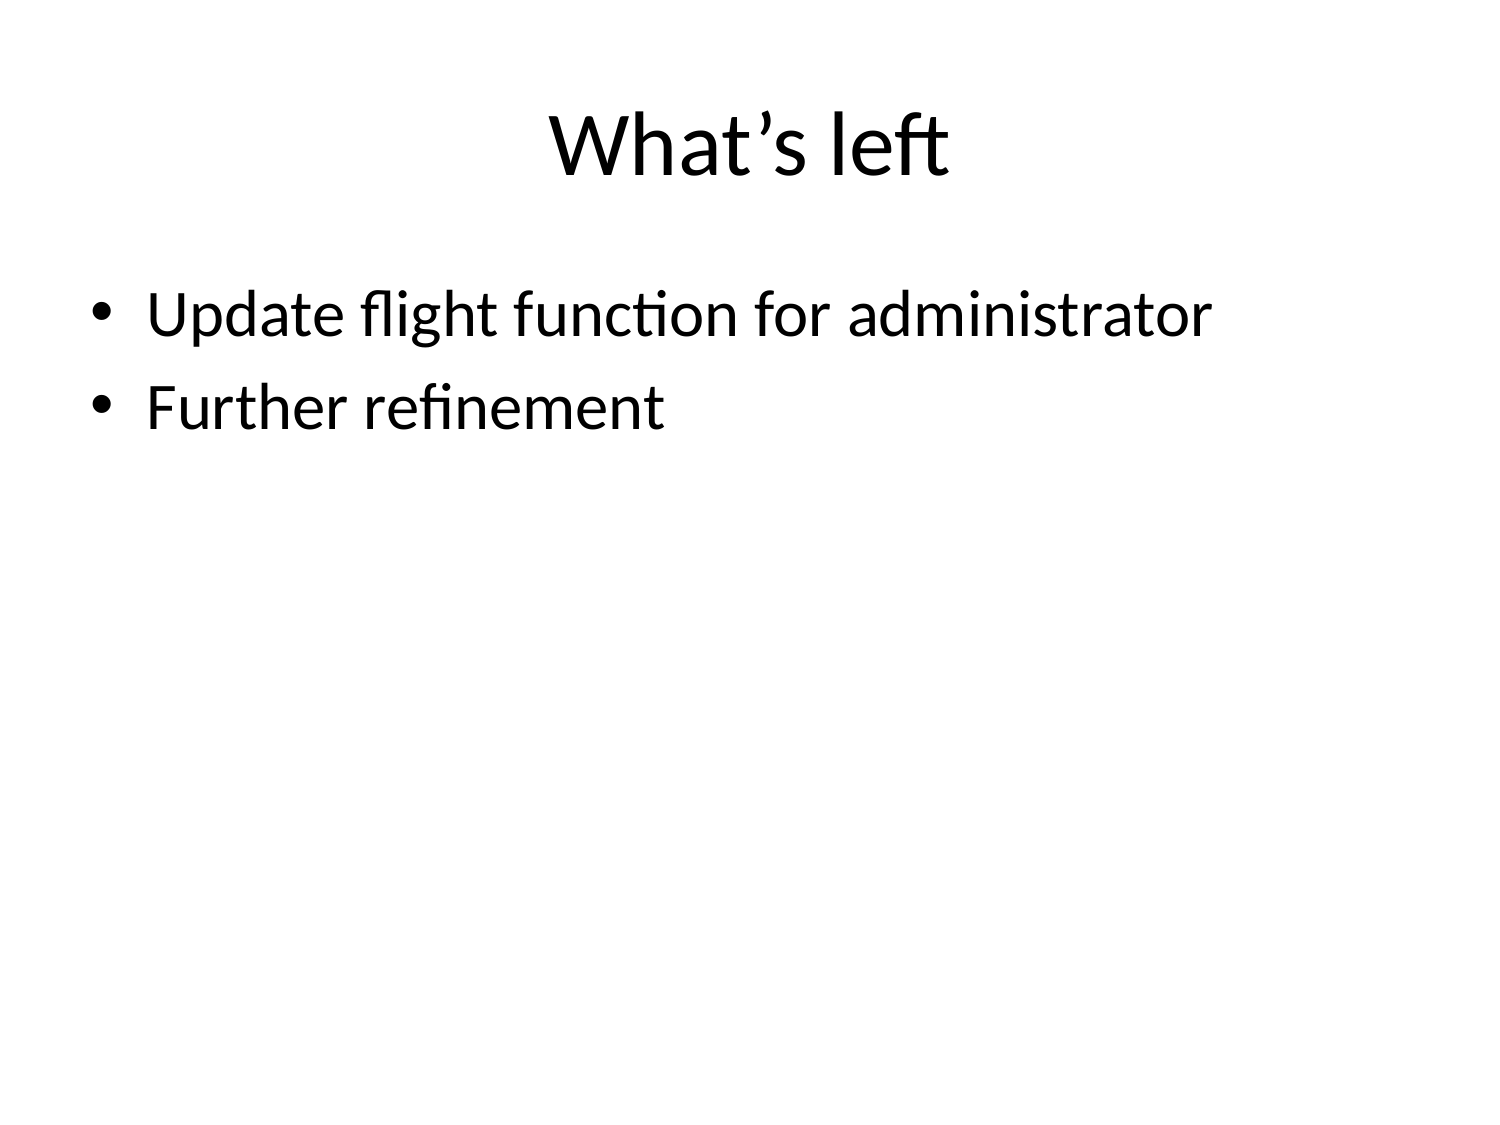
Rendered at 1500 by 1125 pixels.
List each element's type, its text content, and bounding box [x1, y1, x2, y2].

title What’s left [75, 45, 1425, 233]
list Update flight function for administrator Further refinement [75, 262, 1425, 1005]
